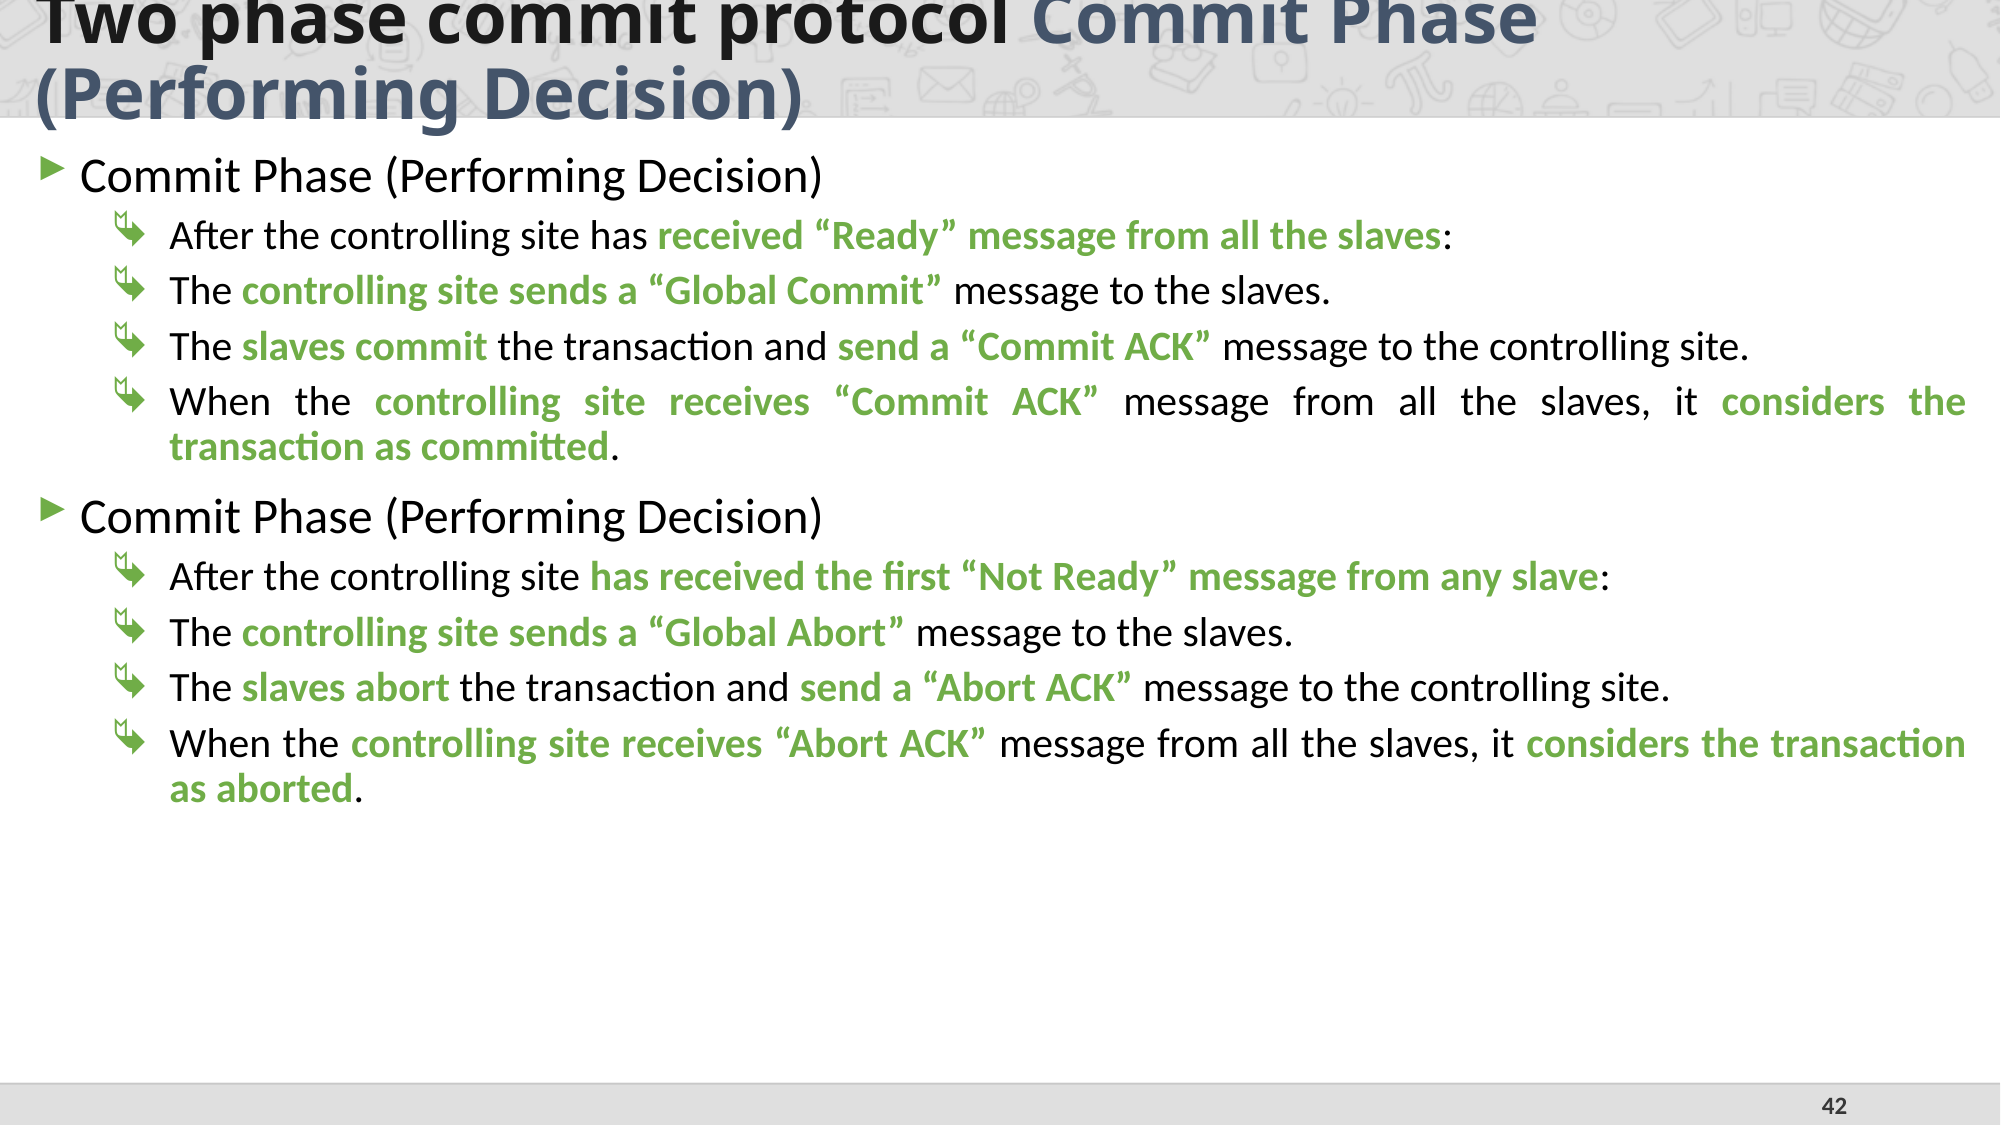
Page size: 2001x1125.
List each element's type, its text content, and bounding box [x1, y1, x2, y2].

title Two phase commit protocol Commit Phase (Performing Decision) [0, 0, 2000, 117]
list Commit Phase (Performing Decision) After the controlling site has received “Ready” message from all the slaves: The controlling site sends a “Global Commit” message to the slaves. The slaves commit the transaction and send a “Commit ACK” message to the controlling site. When the controlling site receives “Commit ACK” message from all the slaves, it considers the transaction as committed. Commit Phase (Performing Decision) After the controlling site has received the first “Not Ready” message from any slave: The controlling site sends a “Global Abort” message to the slaves. The slaves abort the transaction and send a “Abort ACK” message to the controlling site. When the controlling site receives “Abort ACK” message from all the slaves, it considers the transaction as aborted. [21, 141, 1982, 1069]
